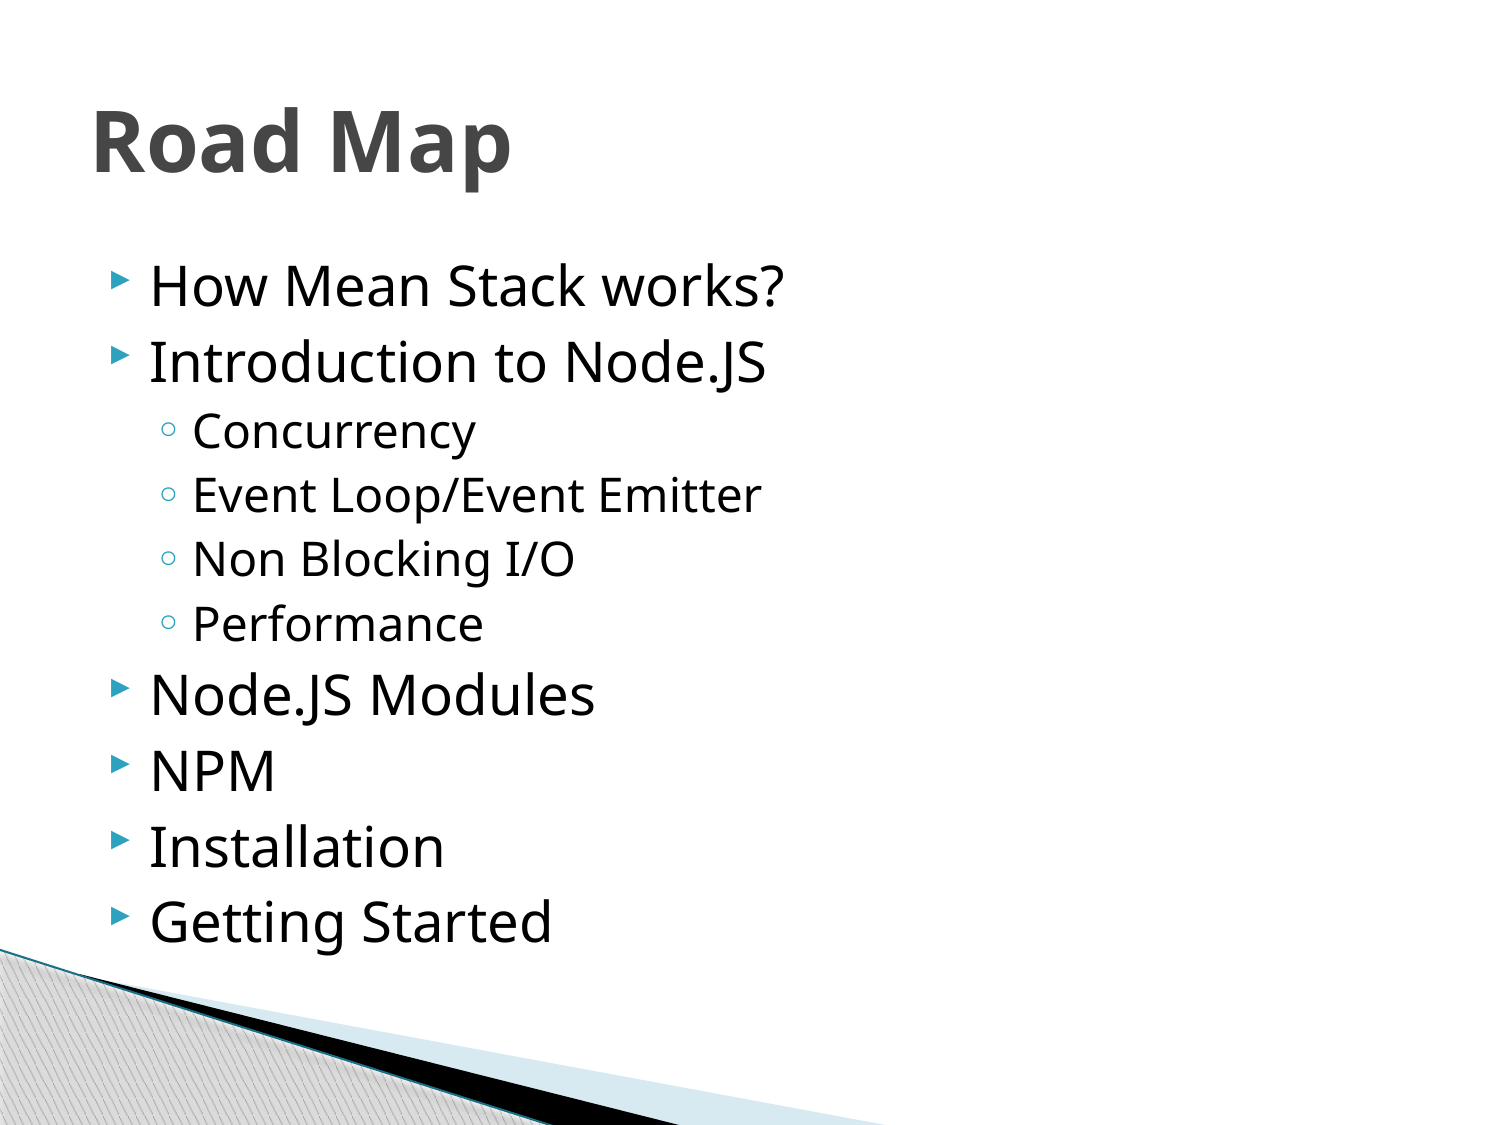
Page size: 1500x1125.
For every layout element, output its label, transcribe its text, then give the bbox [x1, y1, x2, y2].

list How Mean Stack works? Introduction to Node.JS Concurrency Event Loop/Event Emitter Non Blocking I/O Performance Node.JS Modules NPM Installation Getting Started [75, 242, 1425, 986]
title Road Map [75, 45, 1425, 233]
